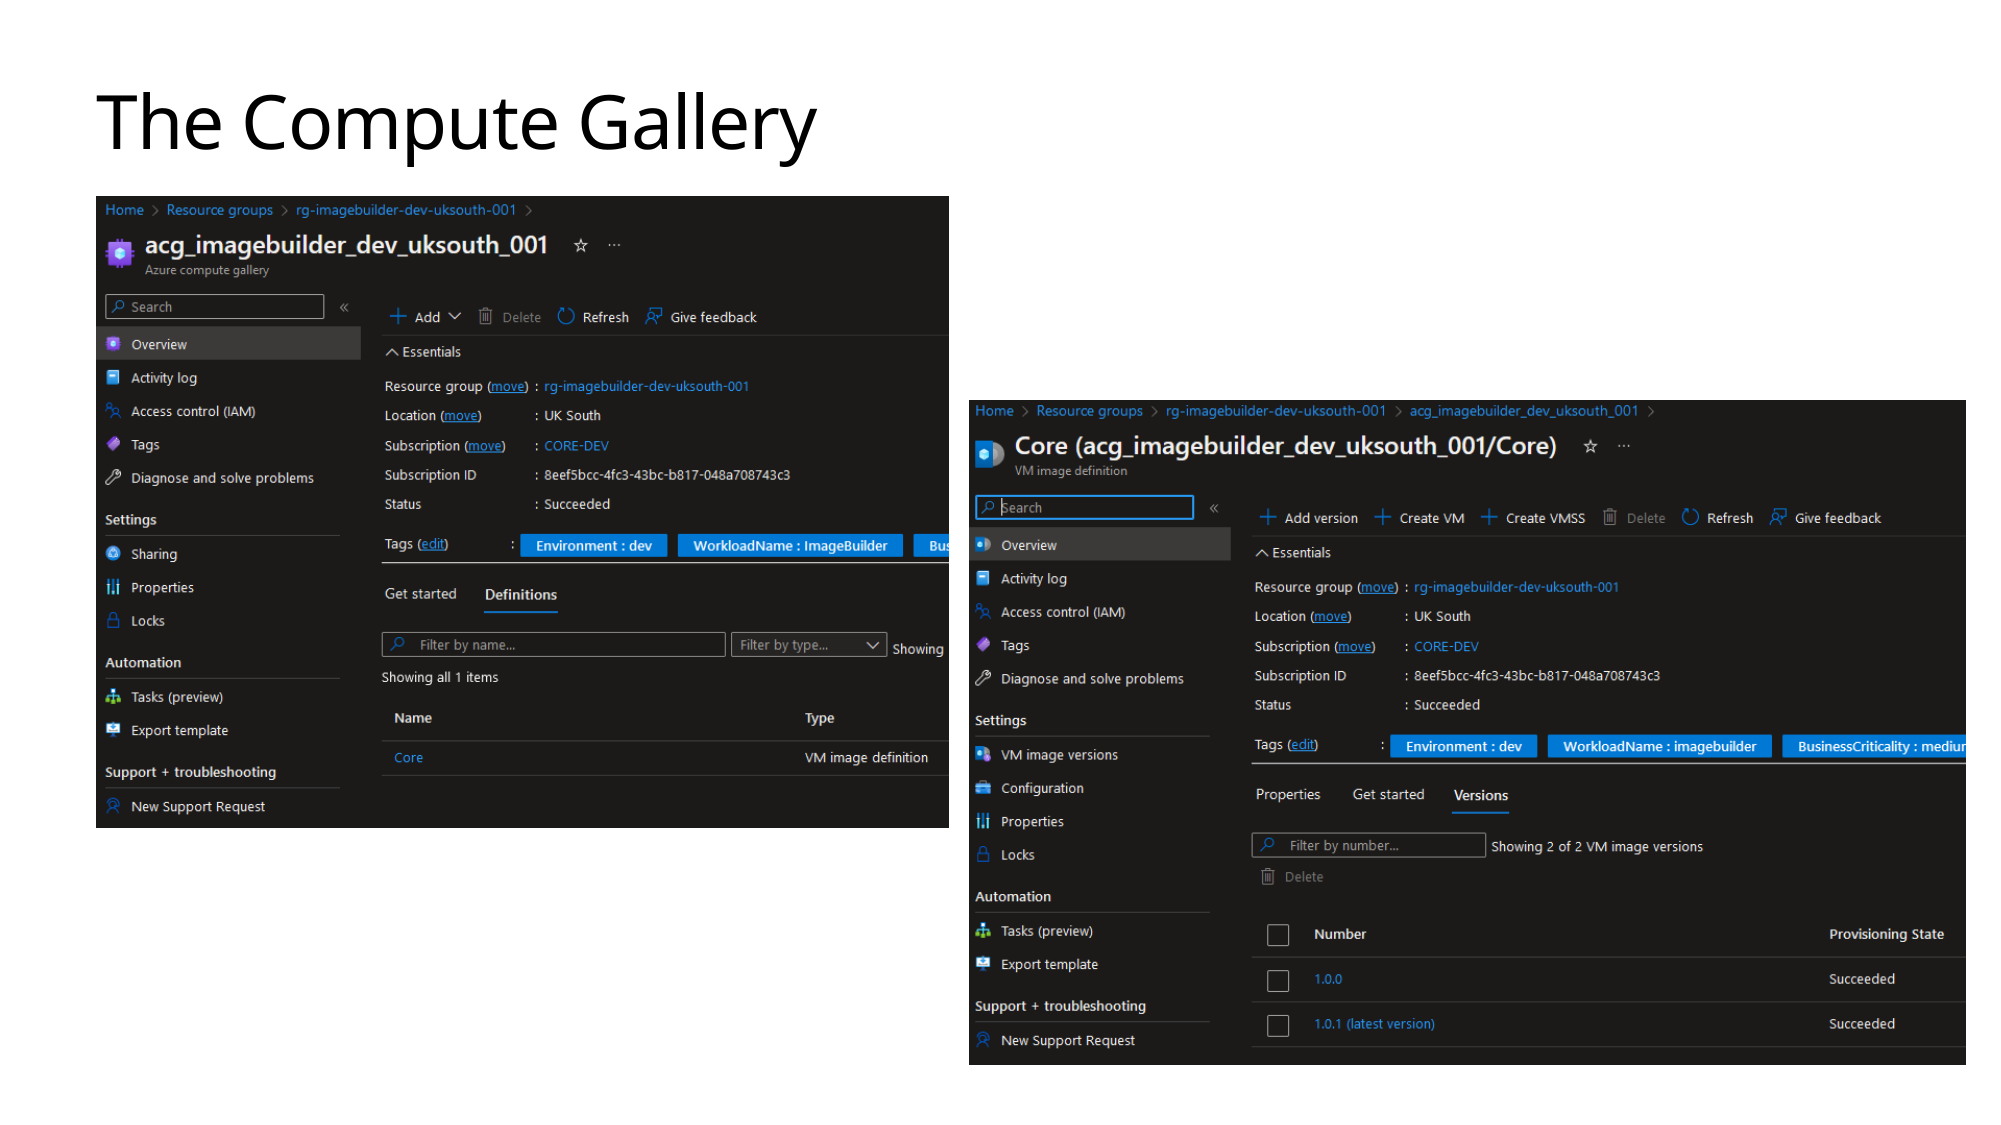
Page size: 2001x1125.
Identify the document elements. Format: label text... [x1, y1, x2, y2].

title The Compute Gallery [96, 75, 1904, 166]
picture [96, 196, 949, 828]
picture [969, 399, 1966, 1065]
